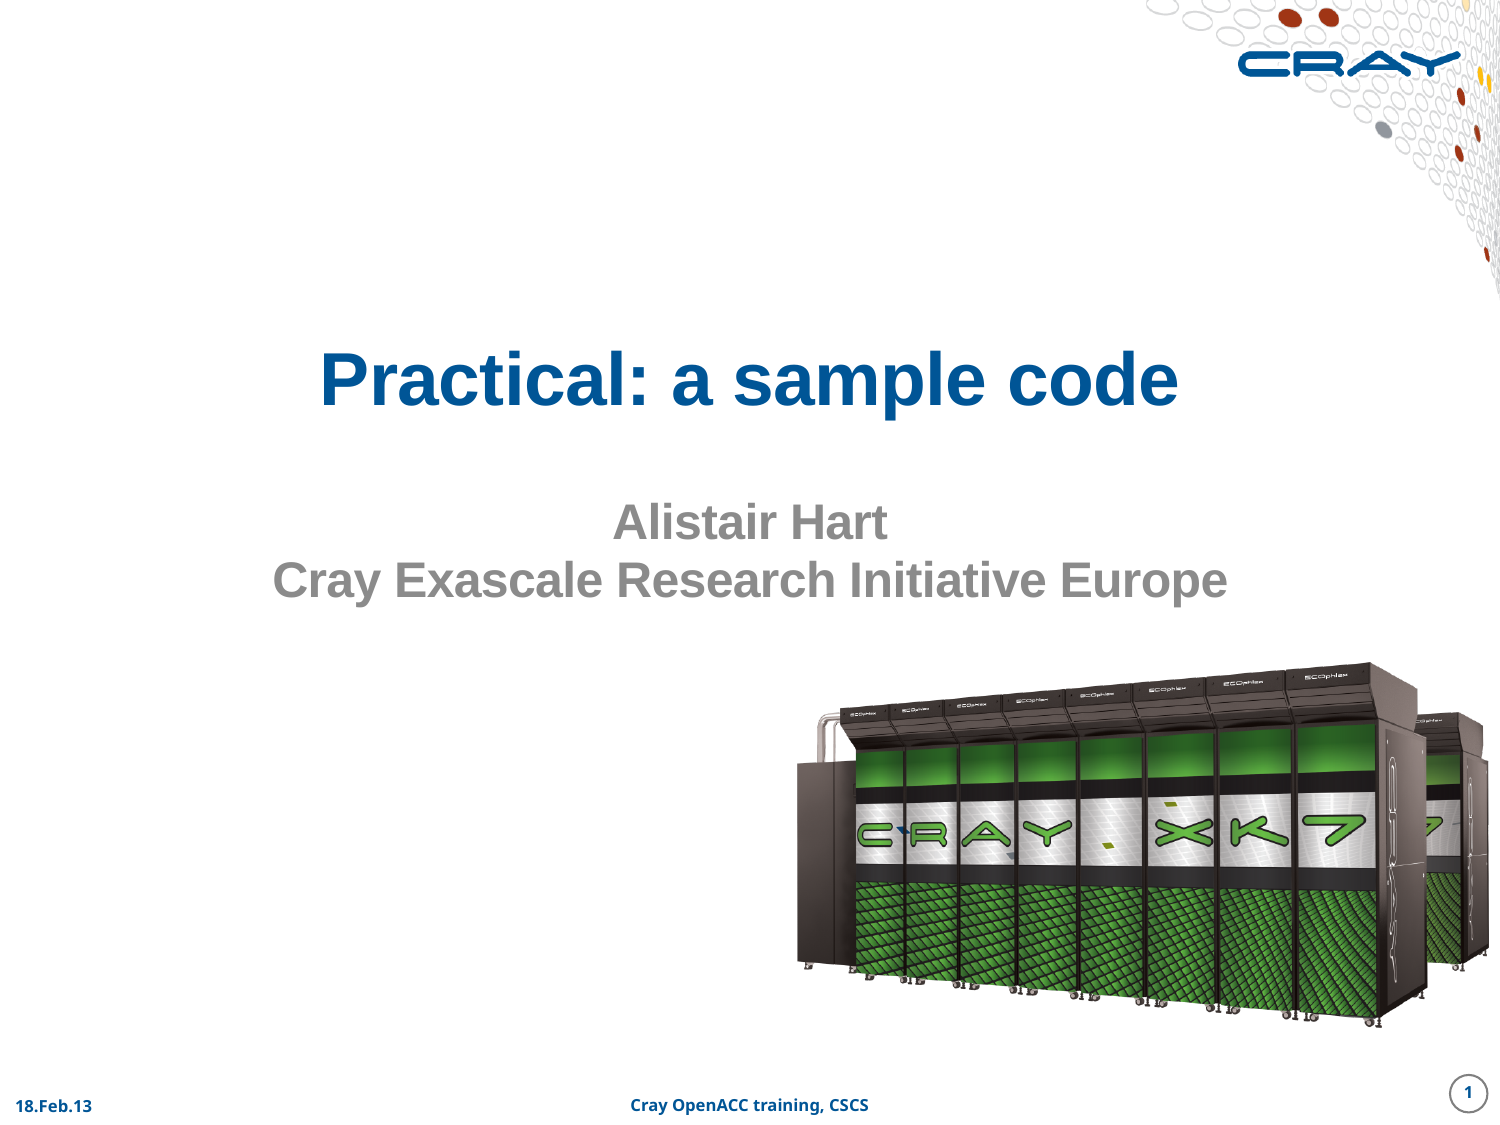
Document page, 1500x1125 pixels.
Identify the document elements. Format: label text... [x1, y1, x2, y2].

title Practical: a sample code [112, 261, 1388, 504]
slide_number 1 [1448, 1073, 1489, 1114]
picture [0, 0, 1500, 1125]
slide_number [0, 1087, 350, 1125]
subtitle Alistair Hart Cray Exascale Research Initiative Europe [225, 491, 1275, 838]
footer Cray OpenACC training, CSCS [512, 1087, 988, 1125]
